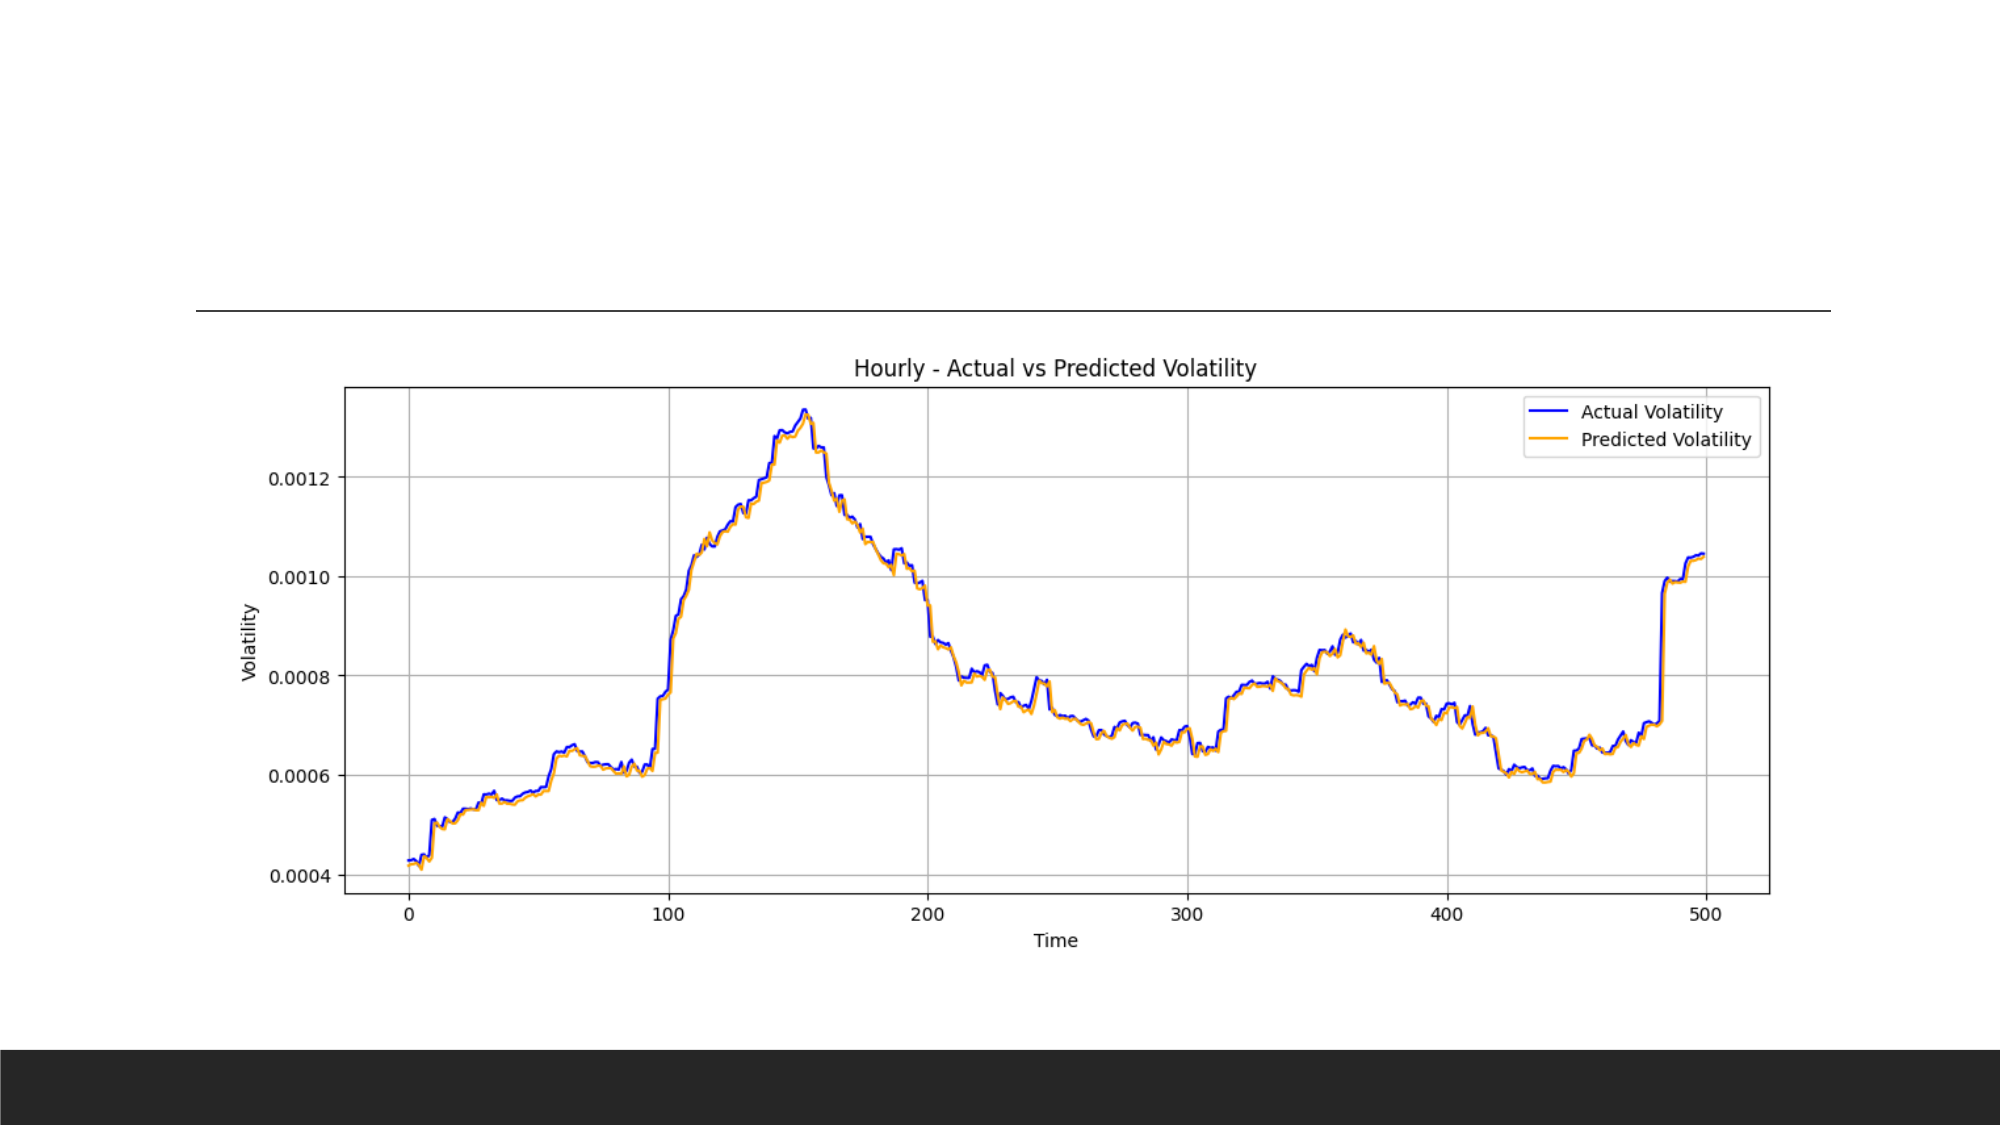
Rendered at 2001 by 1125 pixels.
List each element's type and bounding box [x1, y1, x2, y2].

list [228, 345, 1782, 964]
